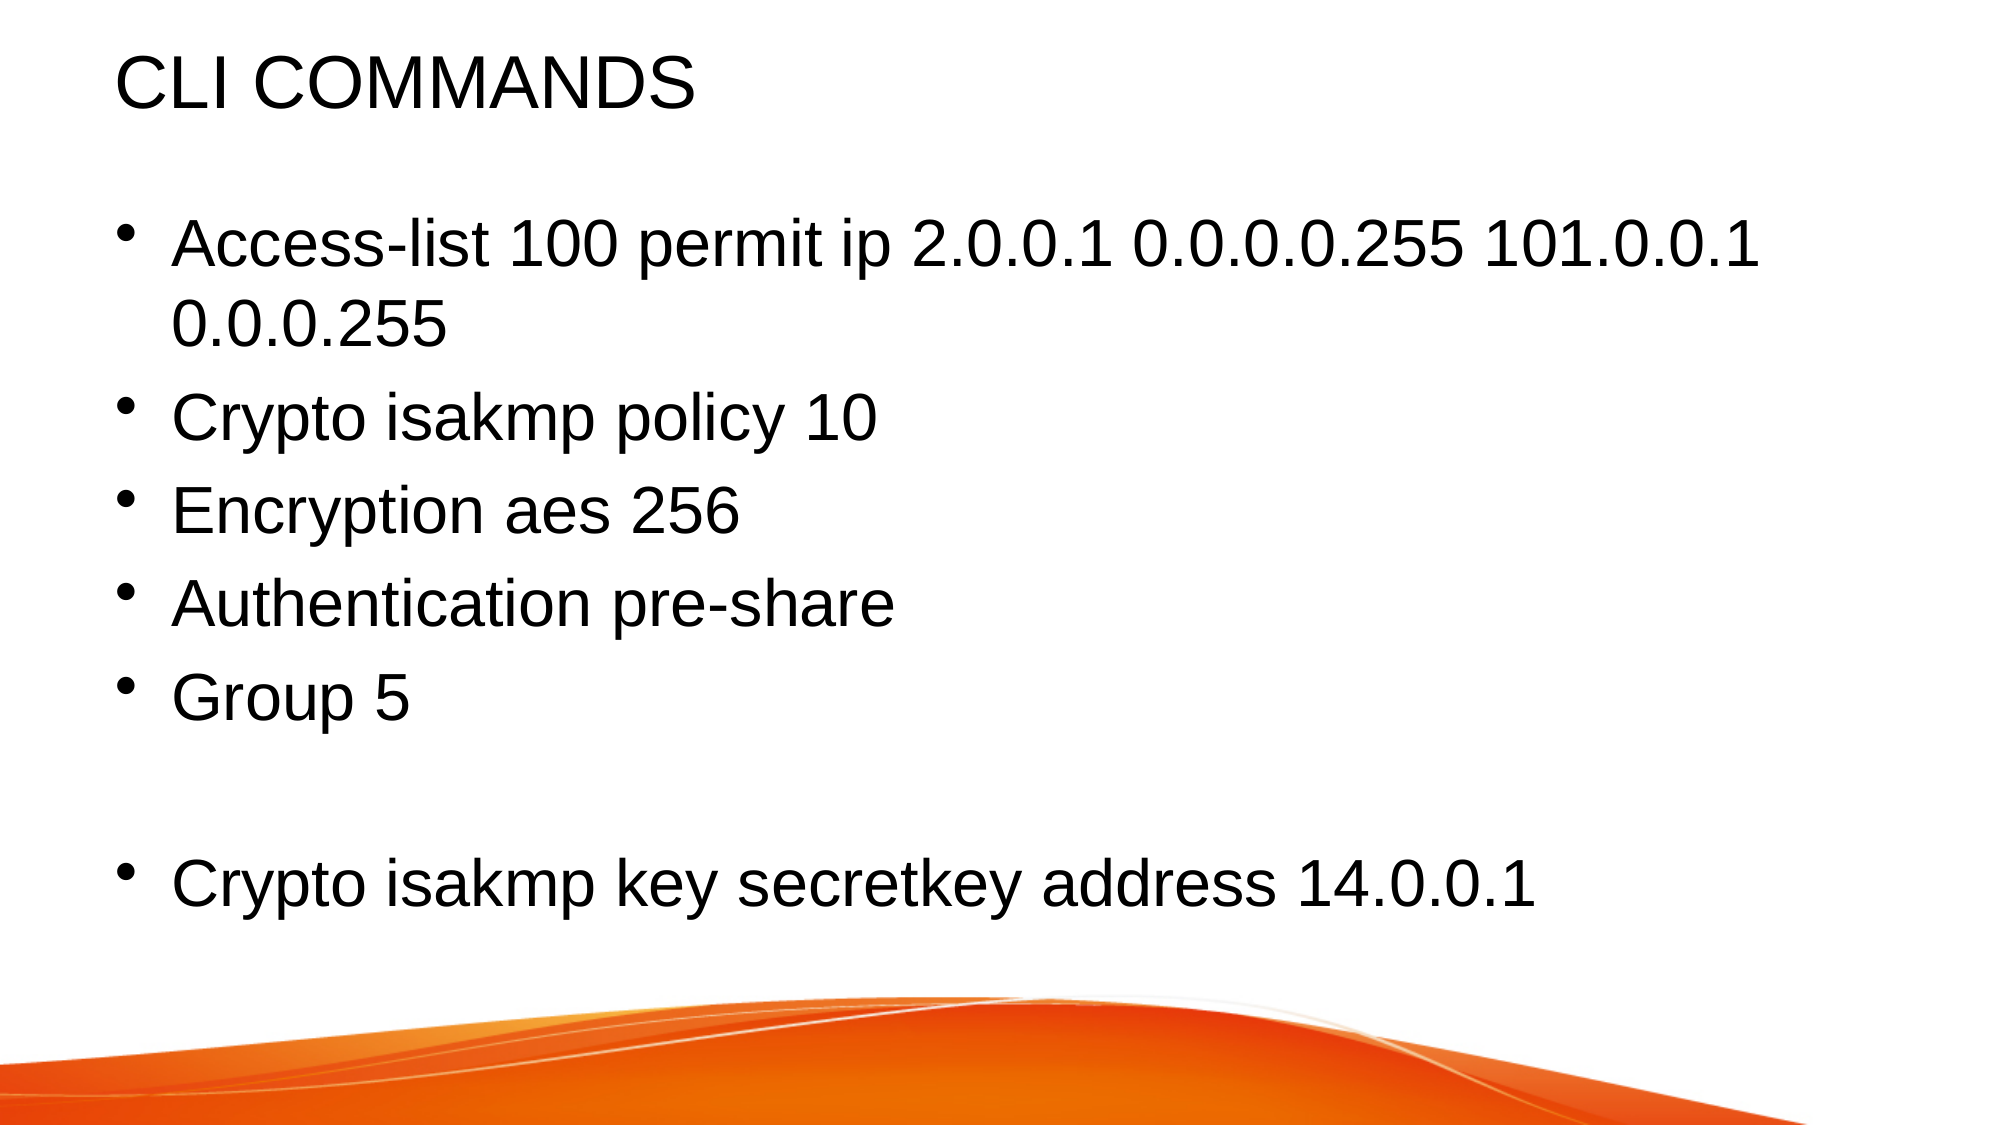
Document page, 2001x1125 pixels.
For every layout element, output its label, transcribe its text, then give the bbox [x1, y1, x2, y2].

title CLI COMMANDS [99, 30, 1901, 127]
list Access-list 100 permit ip 2.0.0.1 0.0.0.0.255 101.0.0.1 0.0.0.255 Crypto isakmp policy 10 Encryption aes 256 Authentication pre-share Group 5 Crypto isakmp key secretkey address 14.0.0.1 [99, 192, 1901, 1006]
picture [0, 0, 2000, 1125]
